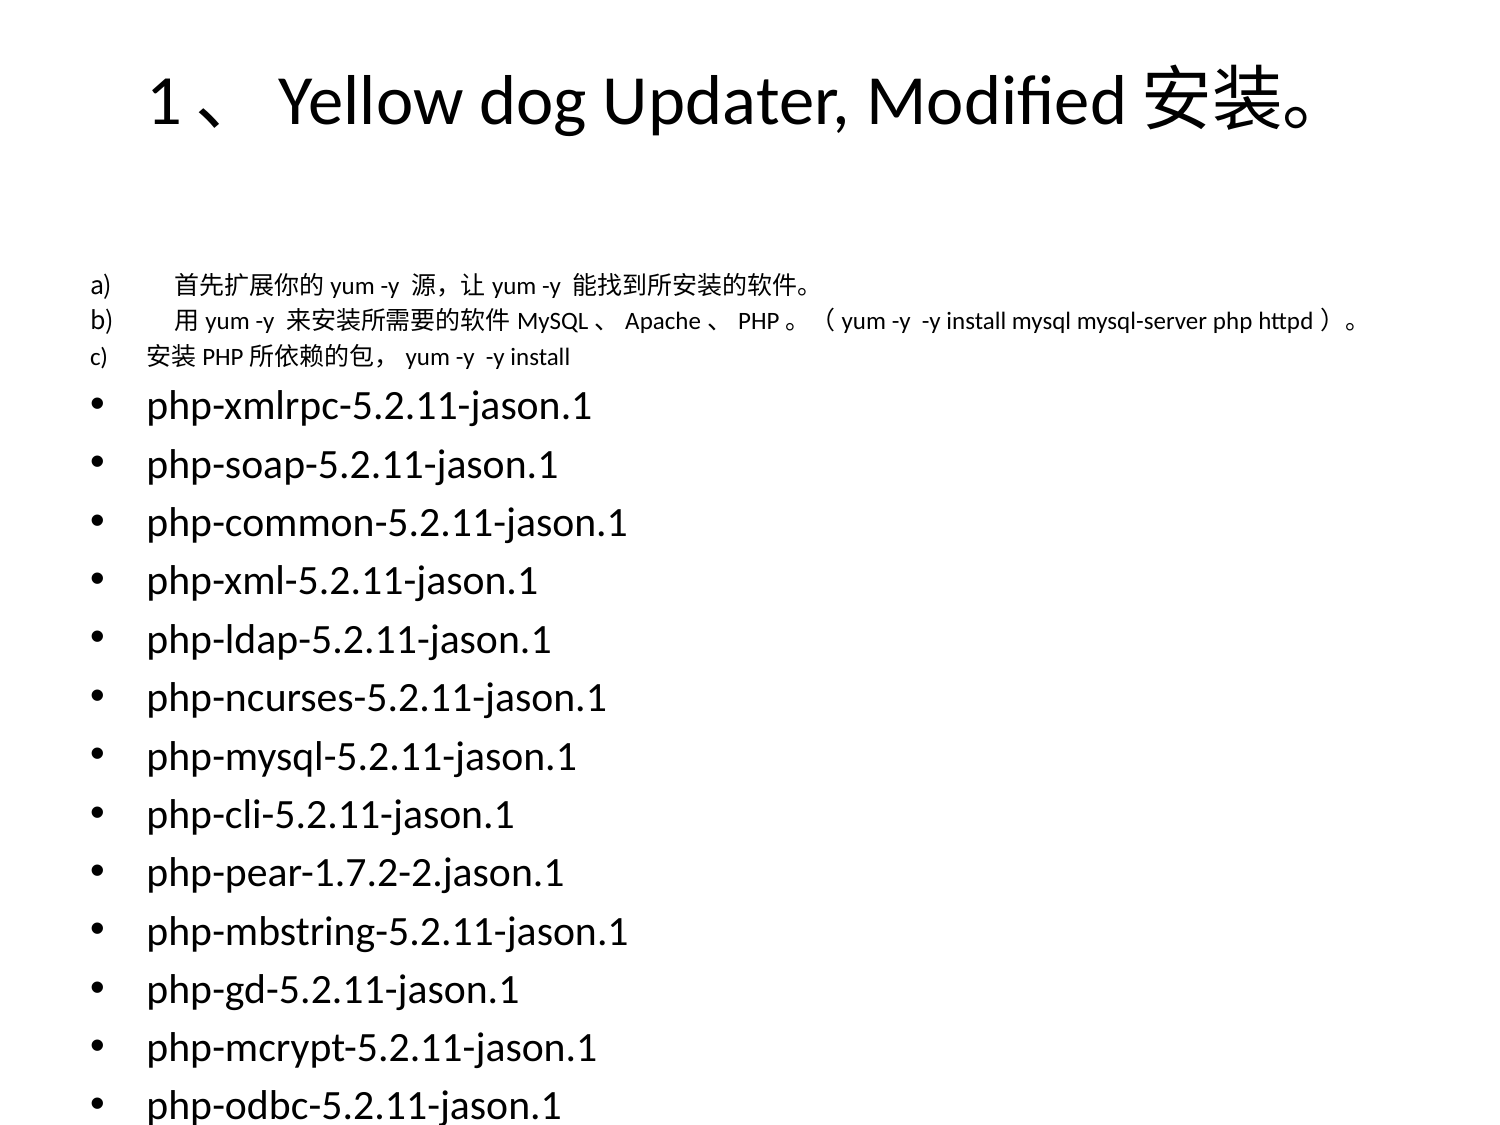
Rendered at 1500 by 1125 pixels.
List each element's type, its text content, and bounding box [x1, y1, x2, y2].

title 1、Yellow dog Updater, Modified安装。 [75, 45, 1425, 233]
list 首先扩展你的yum -y 源，让yum -y 能找到所安装的软件。 用yum -y 来安装所需要的软件MySQL、Apache、PHP。（yum -y -y install mysql mysql-server php httpd）。 c) 安装PHP所依赖的包，yum -y -y install php-xmlrpc-5.2.11-jason.1 php-soap-5.2.11-jason.1 php-common-5.2.11-jason.1 php-xml-5.2.11-jason.1 php-ldap-5.2.11-jason.1 php-ncurses-5.2.11-jason.1 php-mysql-5.2.11-jason.1 php-cli-5.2.11-jason.1 php-pear-1.7.2-2.jason.1 php-mbstring-5.2.11-jason.1 php-gd-5.2.11-jason.1 php-mcrypt-5.2.11-jason.1 php-odbc-5.2.11-jason.1 php-snmp-5.2.11-jason.1 php-pdo-5.2.11-jason.1 php-5.2.11-jason.1 [75, 262, 1425, 1005]
